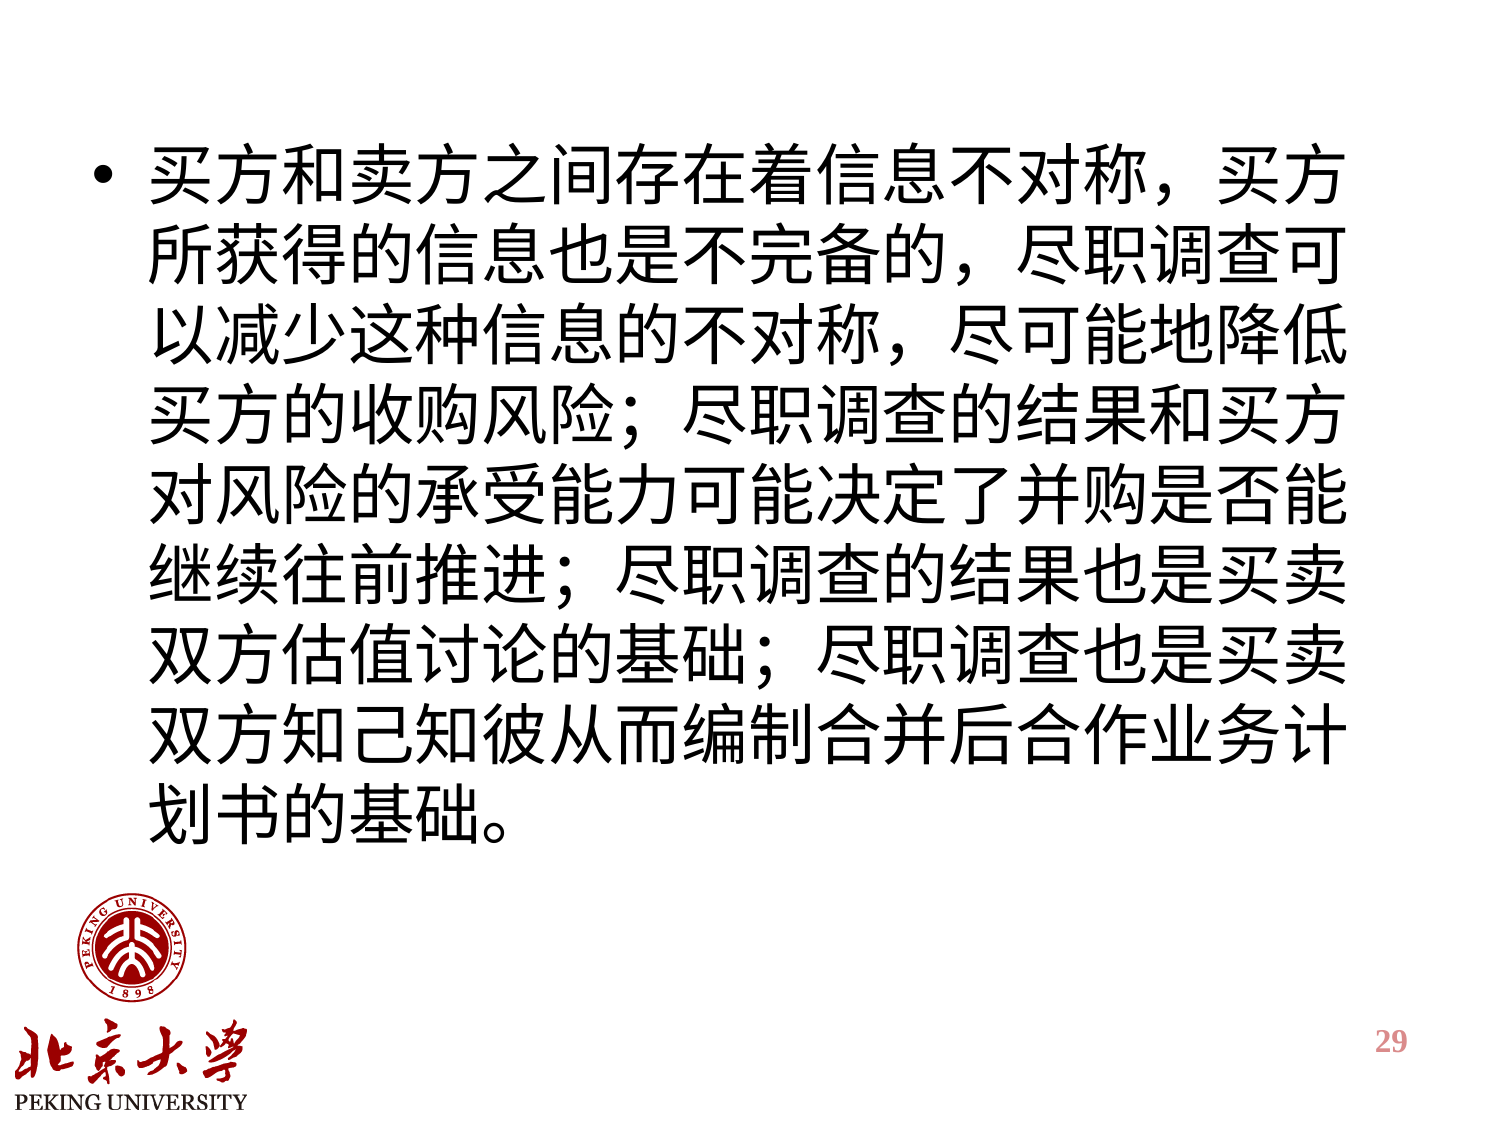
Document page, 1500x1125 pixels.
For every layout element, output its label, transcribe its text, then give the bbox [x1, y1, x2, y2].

list 买方和卖方之间存在着信息不对称，买方所获得的信息也是不完备的，尽职调查可以减少这种信息的不对称，尽可能地降低买方的收购风险；尽职调查的结果和买方对风险的承受能力可能决定了并购是否能继续往前推进；尽职调查的结果也是买卖双方估值讨论的基础；尽职调查也是买卖双方知己知彼从而编制合并后合作业务计划书的基础。 [76, 125, 1427, 868]
picture [14, 893, 247, 1110]
slide_number 29 [1246, 1009, 1424, 1069]
